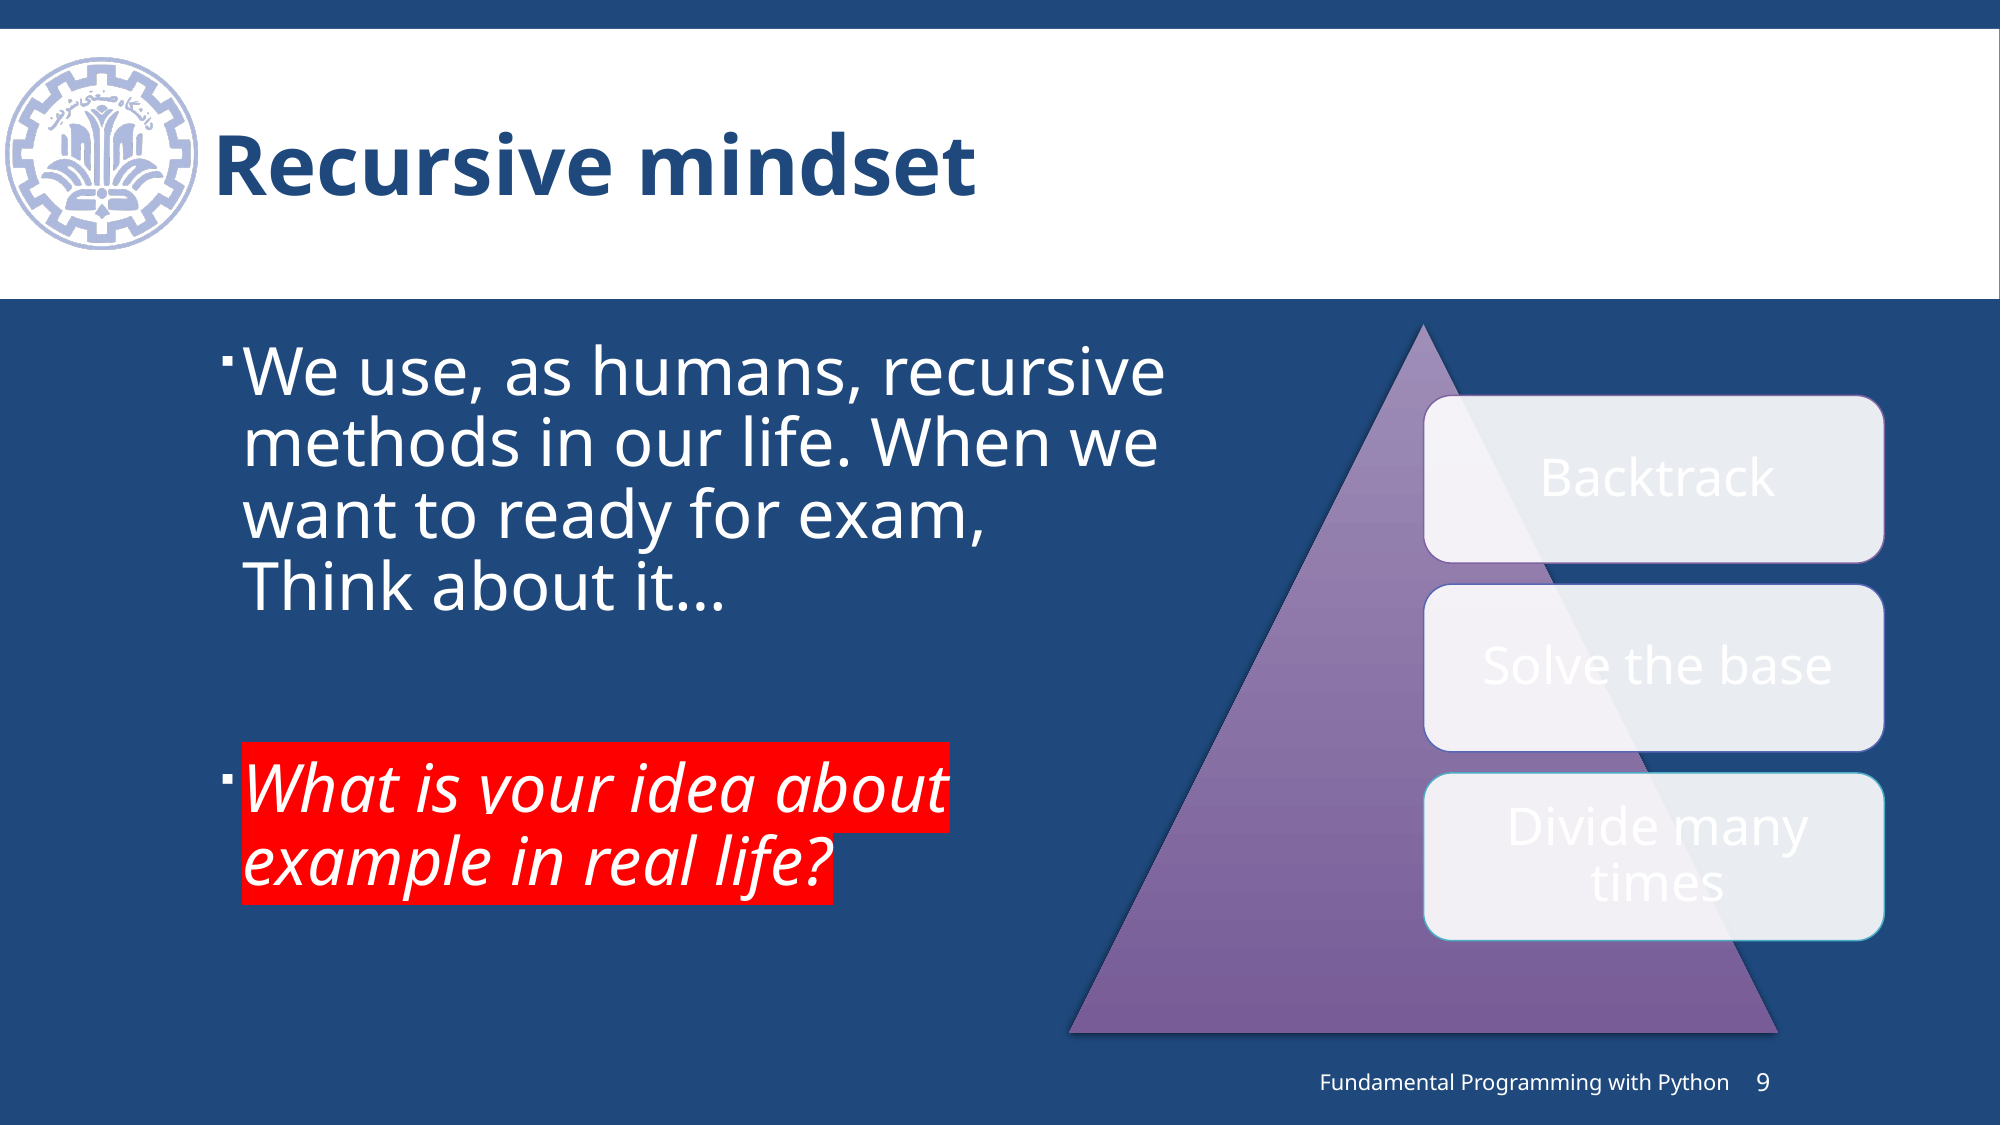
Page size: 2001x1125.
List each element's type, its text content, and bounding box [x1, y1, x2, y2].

list We use, as humans, recursive methods in our life. When we want to ready for exam, Think about it… What is your idea about example in real life? [197, 329, 954, 1020]
slide_number 9 [1748, 1053, 1904, 1114]
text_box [961, 323, 1992, 1034]
title Recursive mindset [197, 46, 1803, 295]
footer Fundamental Programming with Python [918, 1053, 1746, 1114]
